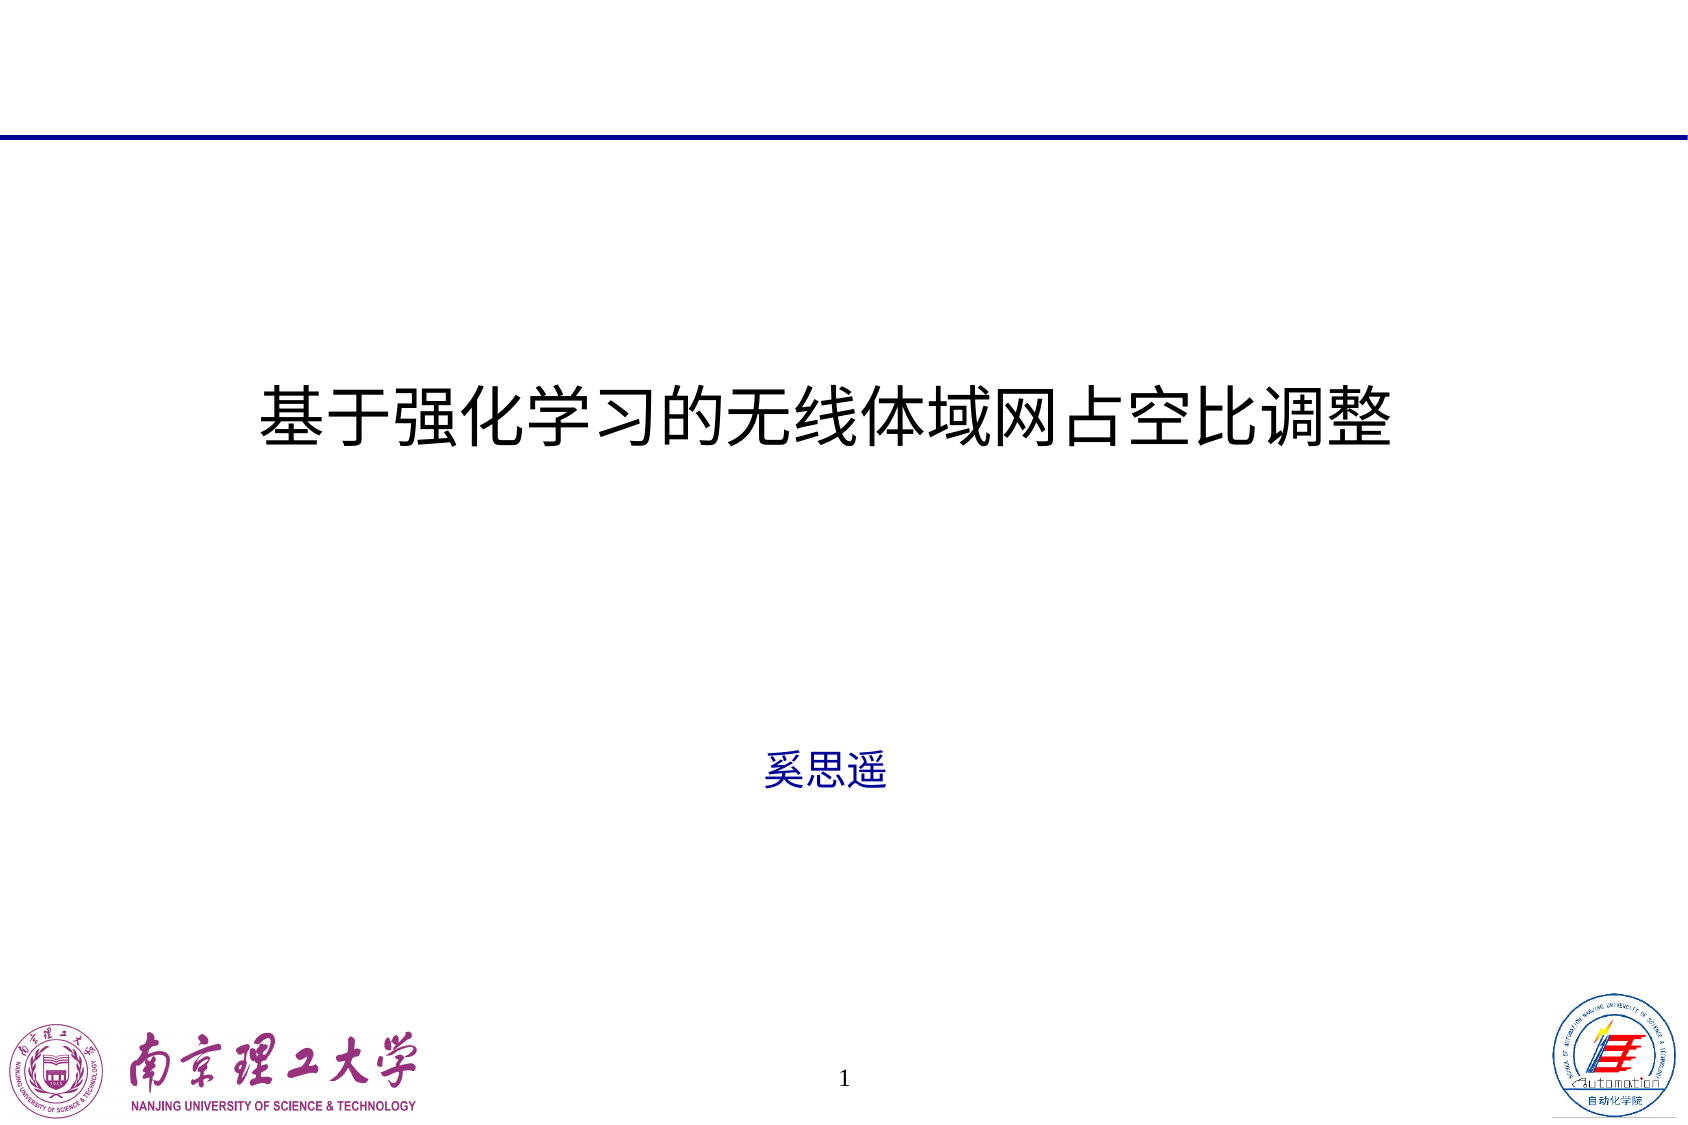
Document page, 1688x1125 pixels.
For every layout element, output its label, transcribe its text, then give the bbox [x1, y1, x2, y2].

slide_number 1 [647, 1046, 1042, 1106]
picture [8, 1023, 419, 1120]
subtitle 基于强化学习的无线体域网占空比调整 奚思遥 [235, 367, 1417, 656]
picture [1552, 993, 1676, 1118]
